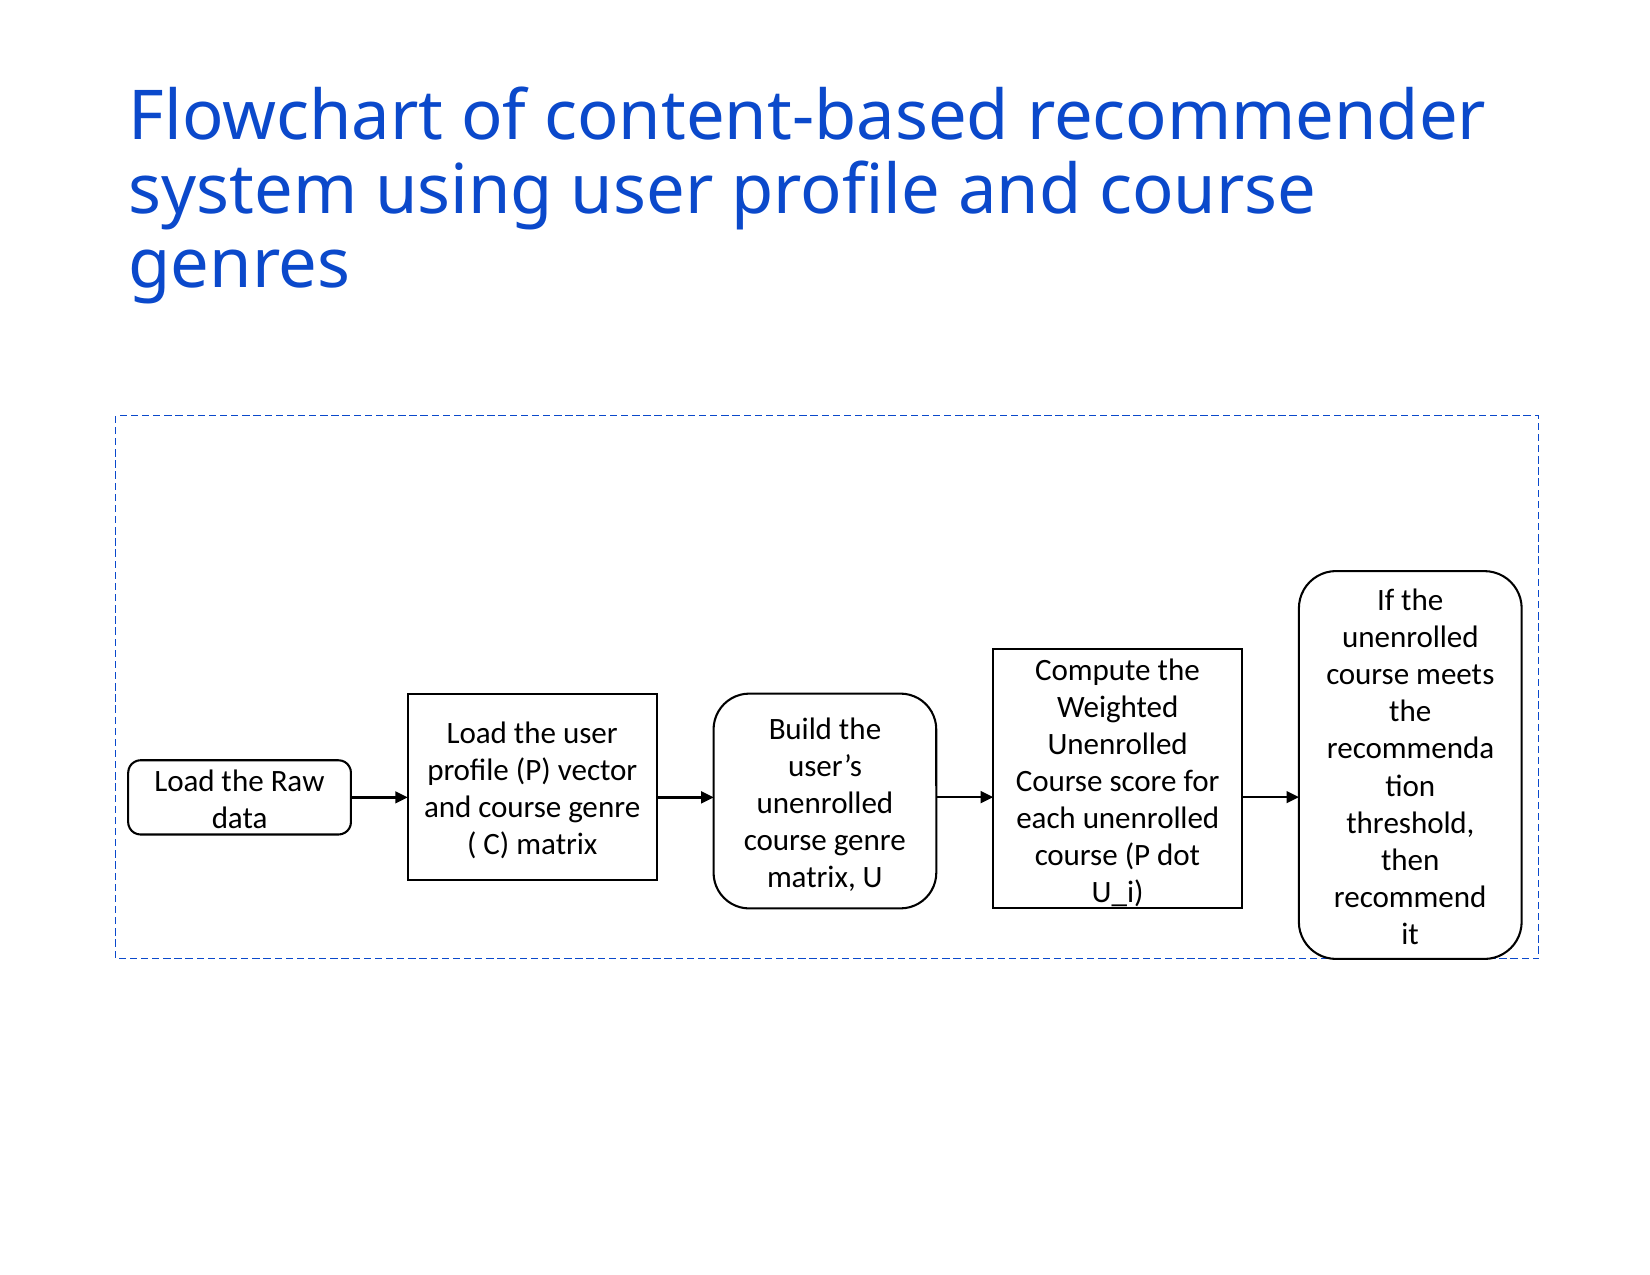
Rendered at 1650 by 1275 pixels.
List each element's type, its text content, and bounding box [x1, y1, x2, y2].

text_box Load the Raw data [127, 759, 352, 836]
text_box If the unenrolled course meets the recommendation threshold, then recommend it [1297, 570, 1523, 960]
text_box Load the user profile (P) vector and course genre ( C) matrix [407, 693, 658, 881]
text_box Build the user’s unenrolled course genre matrix, U [712, 692, 938, 910]
title Flowchart of content-based recommender system using user profile and course genres [113, 67, 1537, 315]
text_box [115, 415, 1539, 959]
text_box Compute the Weighted Unenrolled Course score for each unenrolled course (P dot U_i) [992, 648, 1243, 909]
